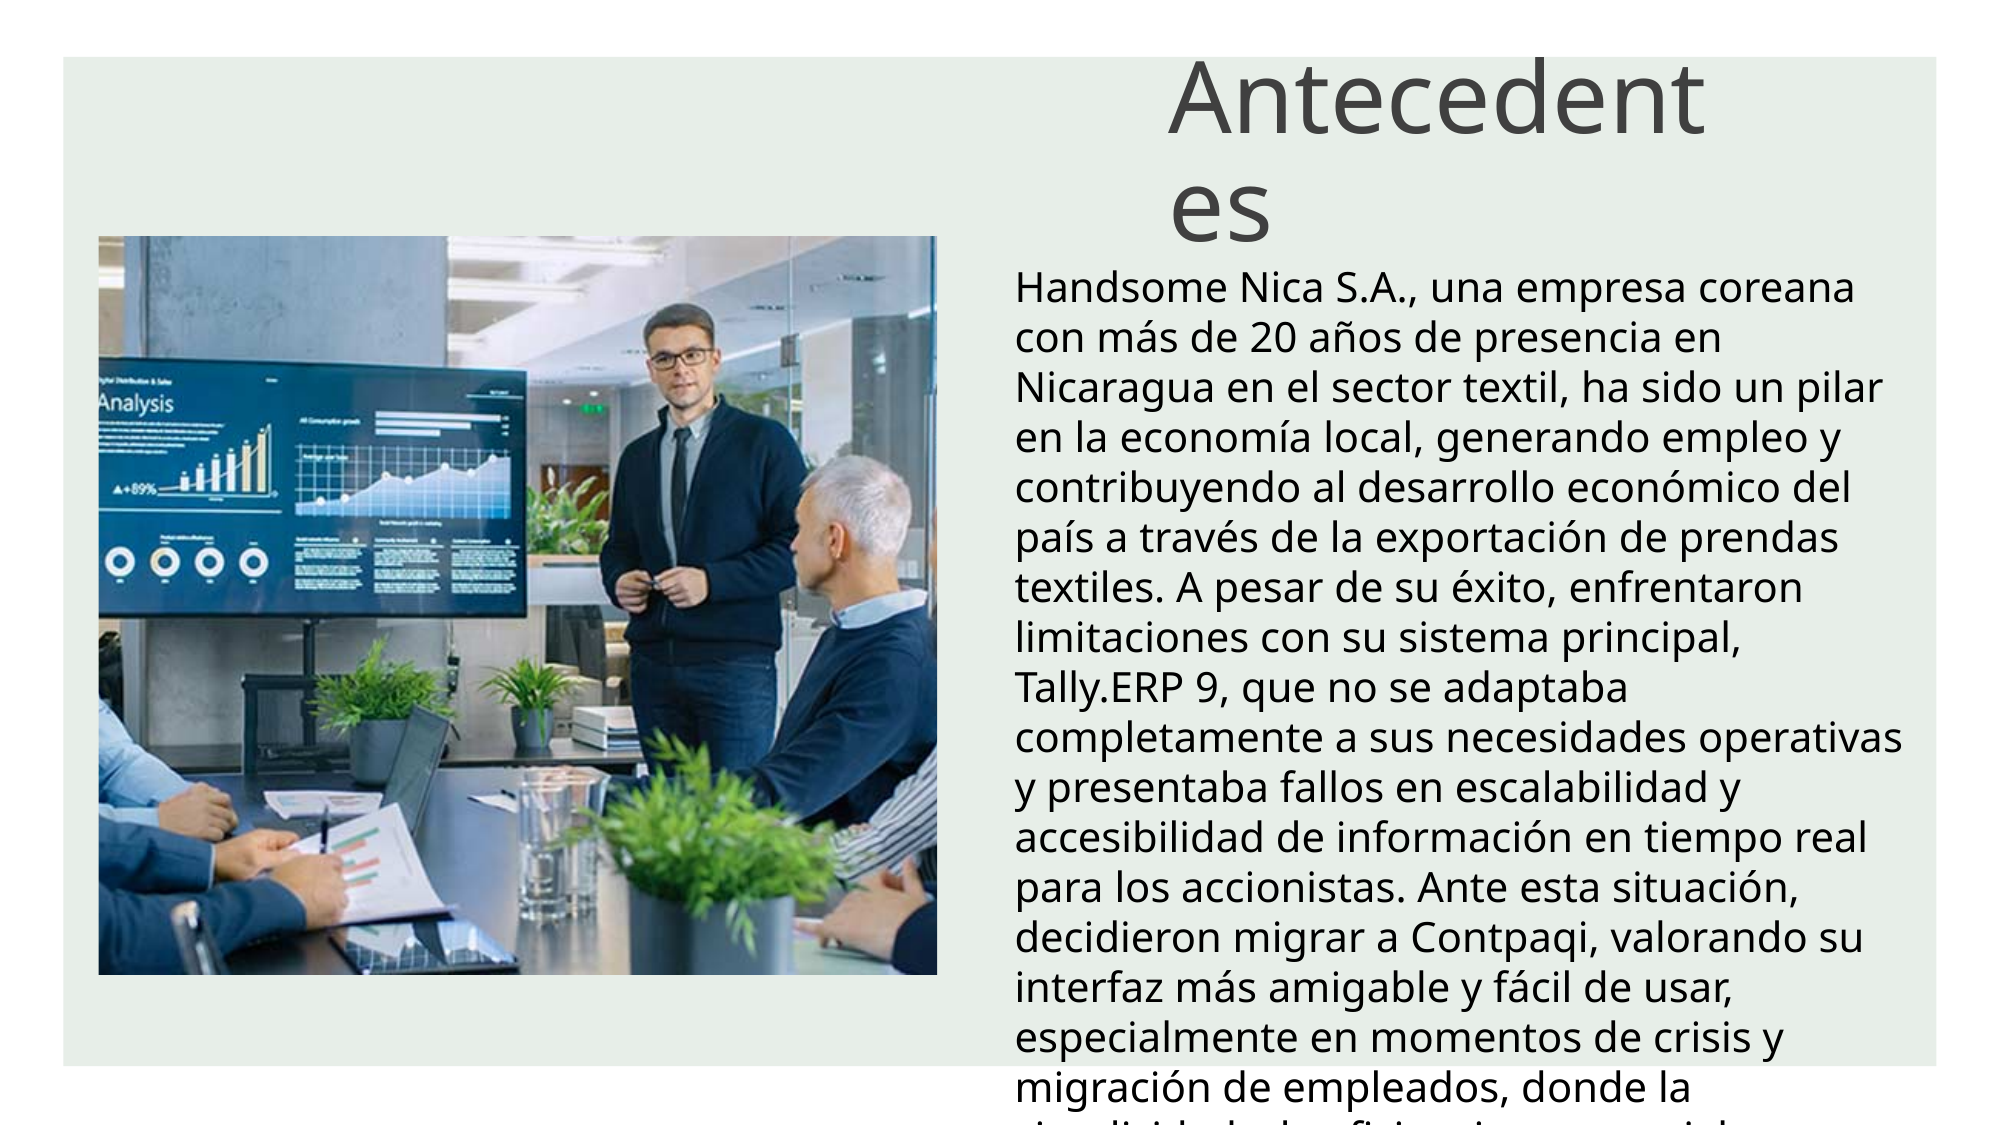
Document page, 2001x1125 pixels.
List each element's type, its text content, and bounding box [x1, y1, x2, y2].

picture [98, 470, 104, 480]
text_box Handsome Nica S.A., una empresa coreana con más de 20 años de presencia en Nicaragua en el sector textil, ha sido un pilar en la economía local, generando empleo y contribuyendo al desarrollo económico del país a través de la exportación de prendas textiles. A pesar de su éxito, enfrentaron limitaciones con su sistema principal, Tally.ERP 9, que no se adaptaba completamente a sus necesidades operativas y presentaba fallos en escalabilidad y accesibilidad de información en tiempo real para los accionistas. Ante esta situación, decidieron migrar a Contpaqi, valorando su interfaz más amigable y fácil de usar, especialmente en momentos de crisis y migración de empleados, donde la simplicidad y la eficiencia son cruciales. [999, 253, 1919, 1125]
picture [98, 236, 938, 975]
picture [266, 378, 278, 383]
picture [209, 529, 226, 534]
title Antecedentes [1154, 72, 1765, 237]
